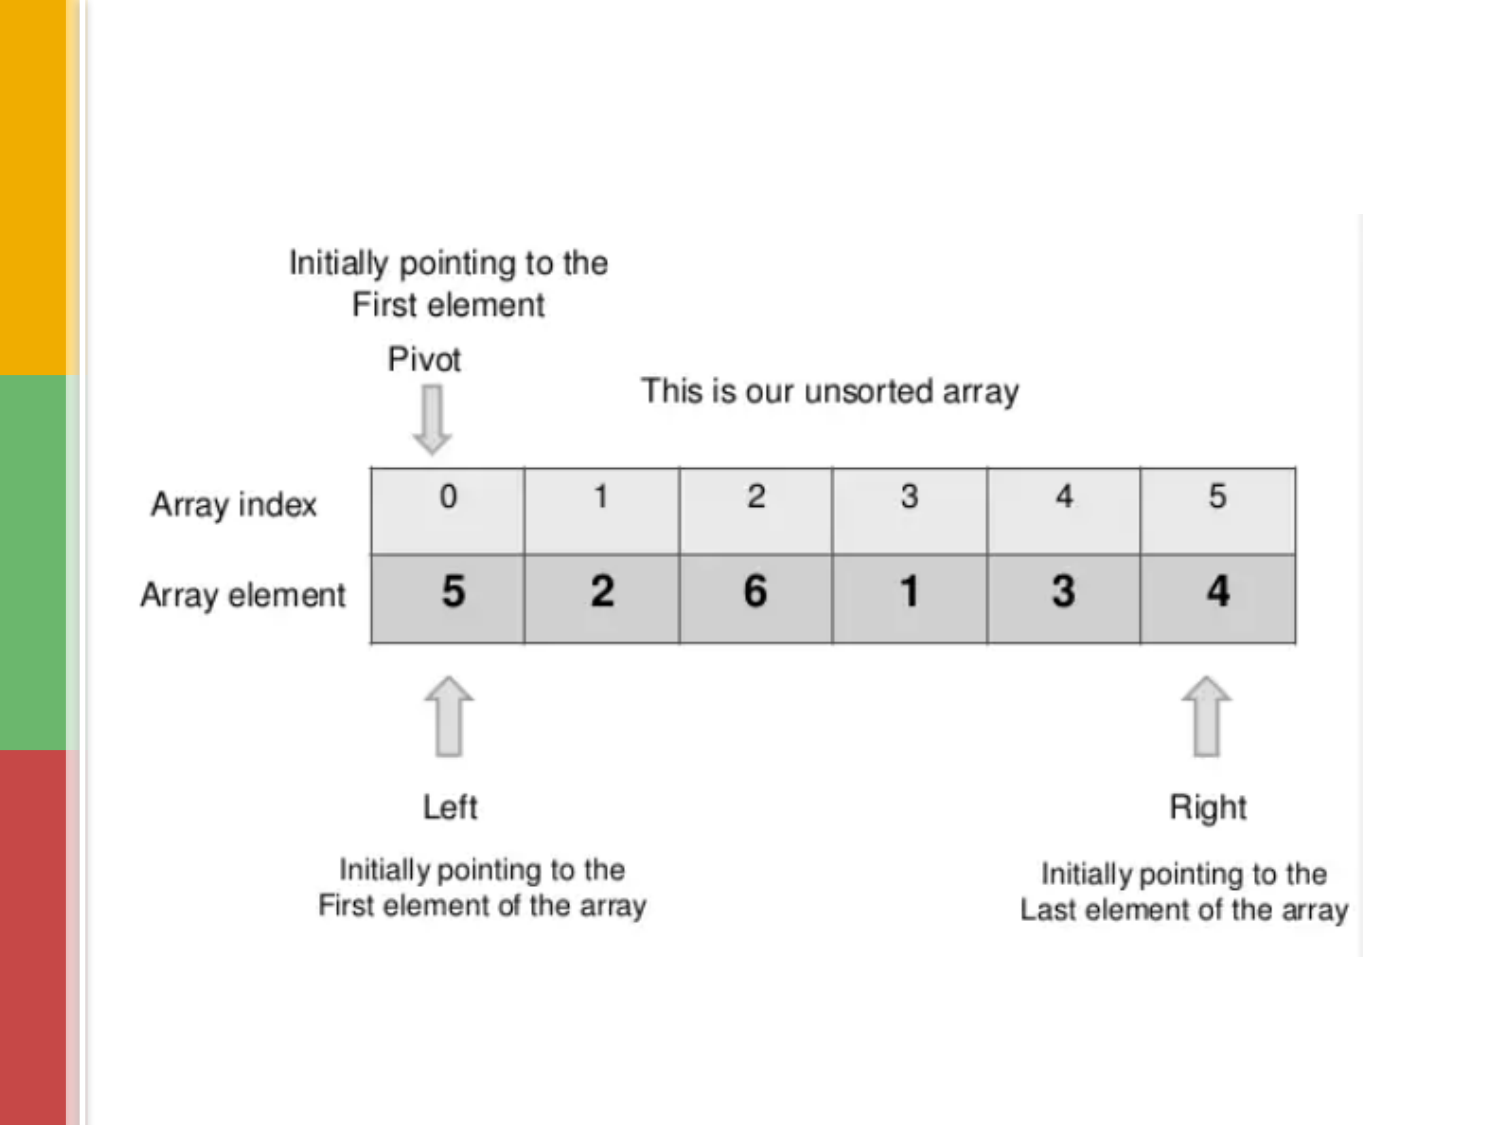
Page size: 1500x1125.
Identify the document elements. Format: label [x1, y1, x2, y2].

picture [126, 214, 1363, 957]
